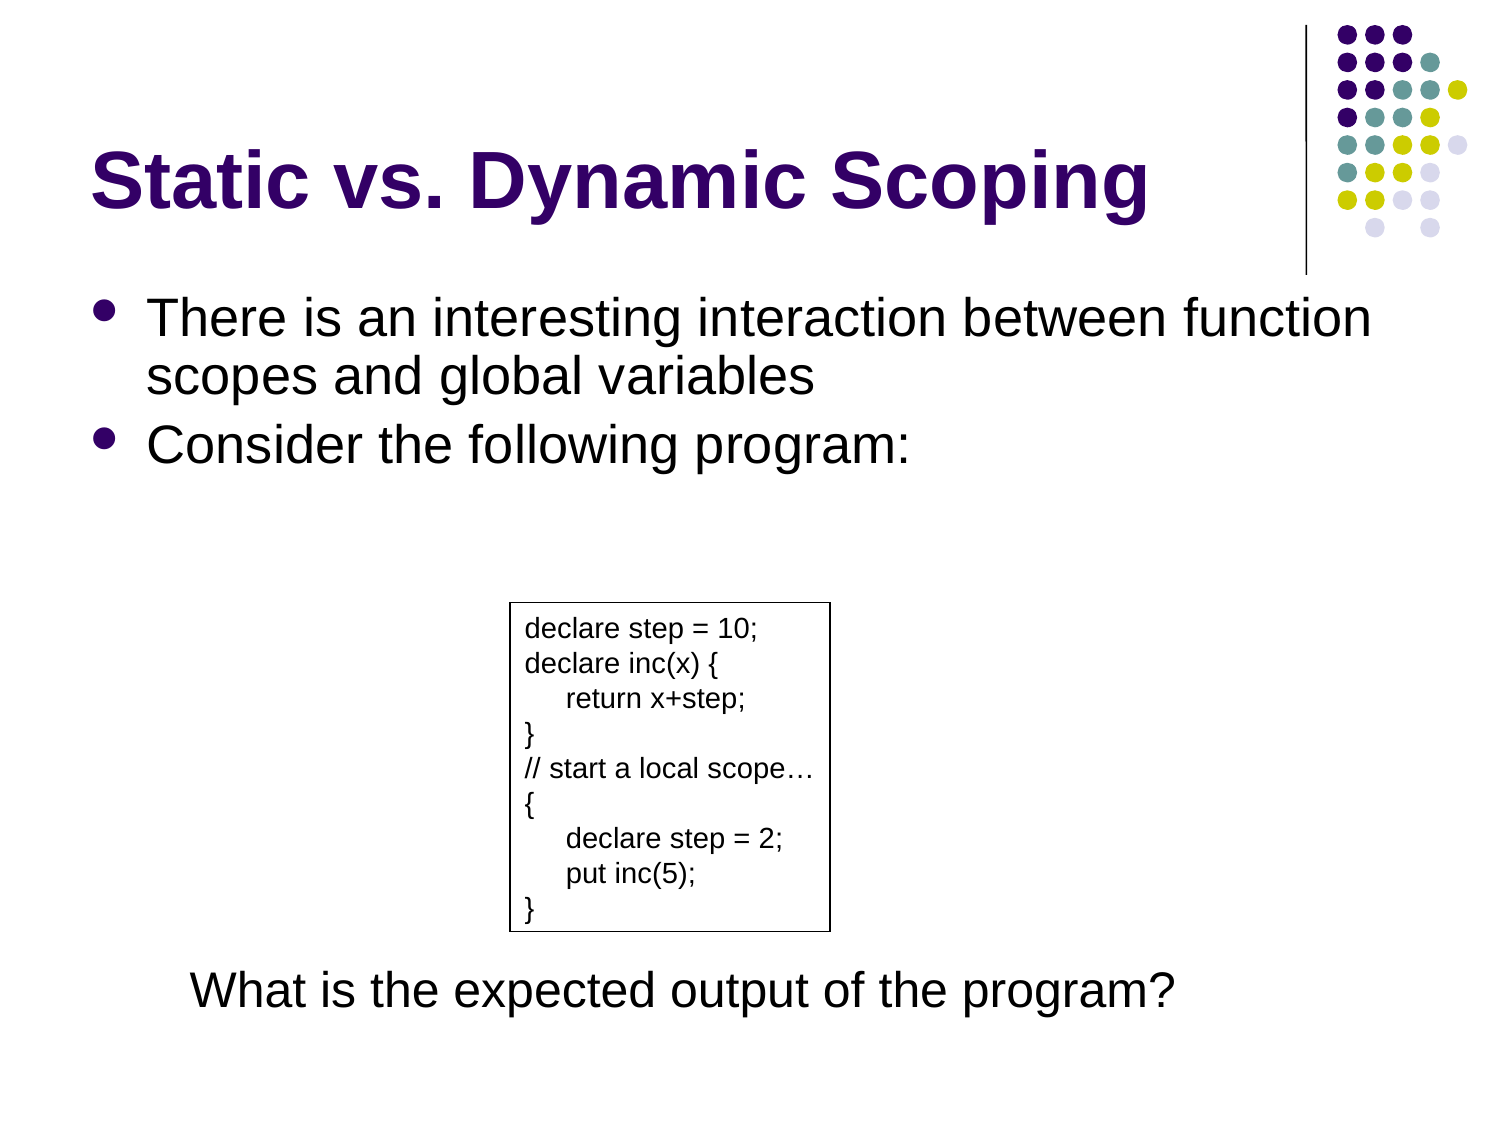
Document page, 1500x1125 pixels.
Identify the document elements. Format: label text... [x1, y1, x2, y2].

list There is an interesting interaction between function scopes and global variables Consider the following program: [75, 282, 1425, 513]
text_box declare step = 10; declare inc(x) { return x+step; } // start a local scope… { declare step = 2; put inc(5); } [509, 602, 831, 932]
text_box What is the expected output of the program? [174, 949, 1192, 1025]
title Static vs. Dynamic Scoping [75, 20, 1313, 233]
